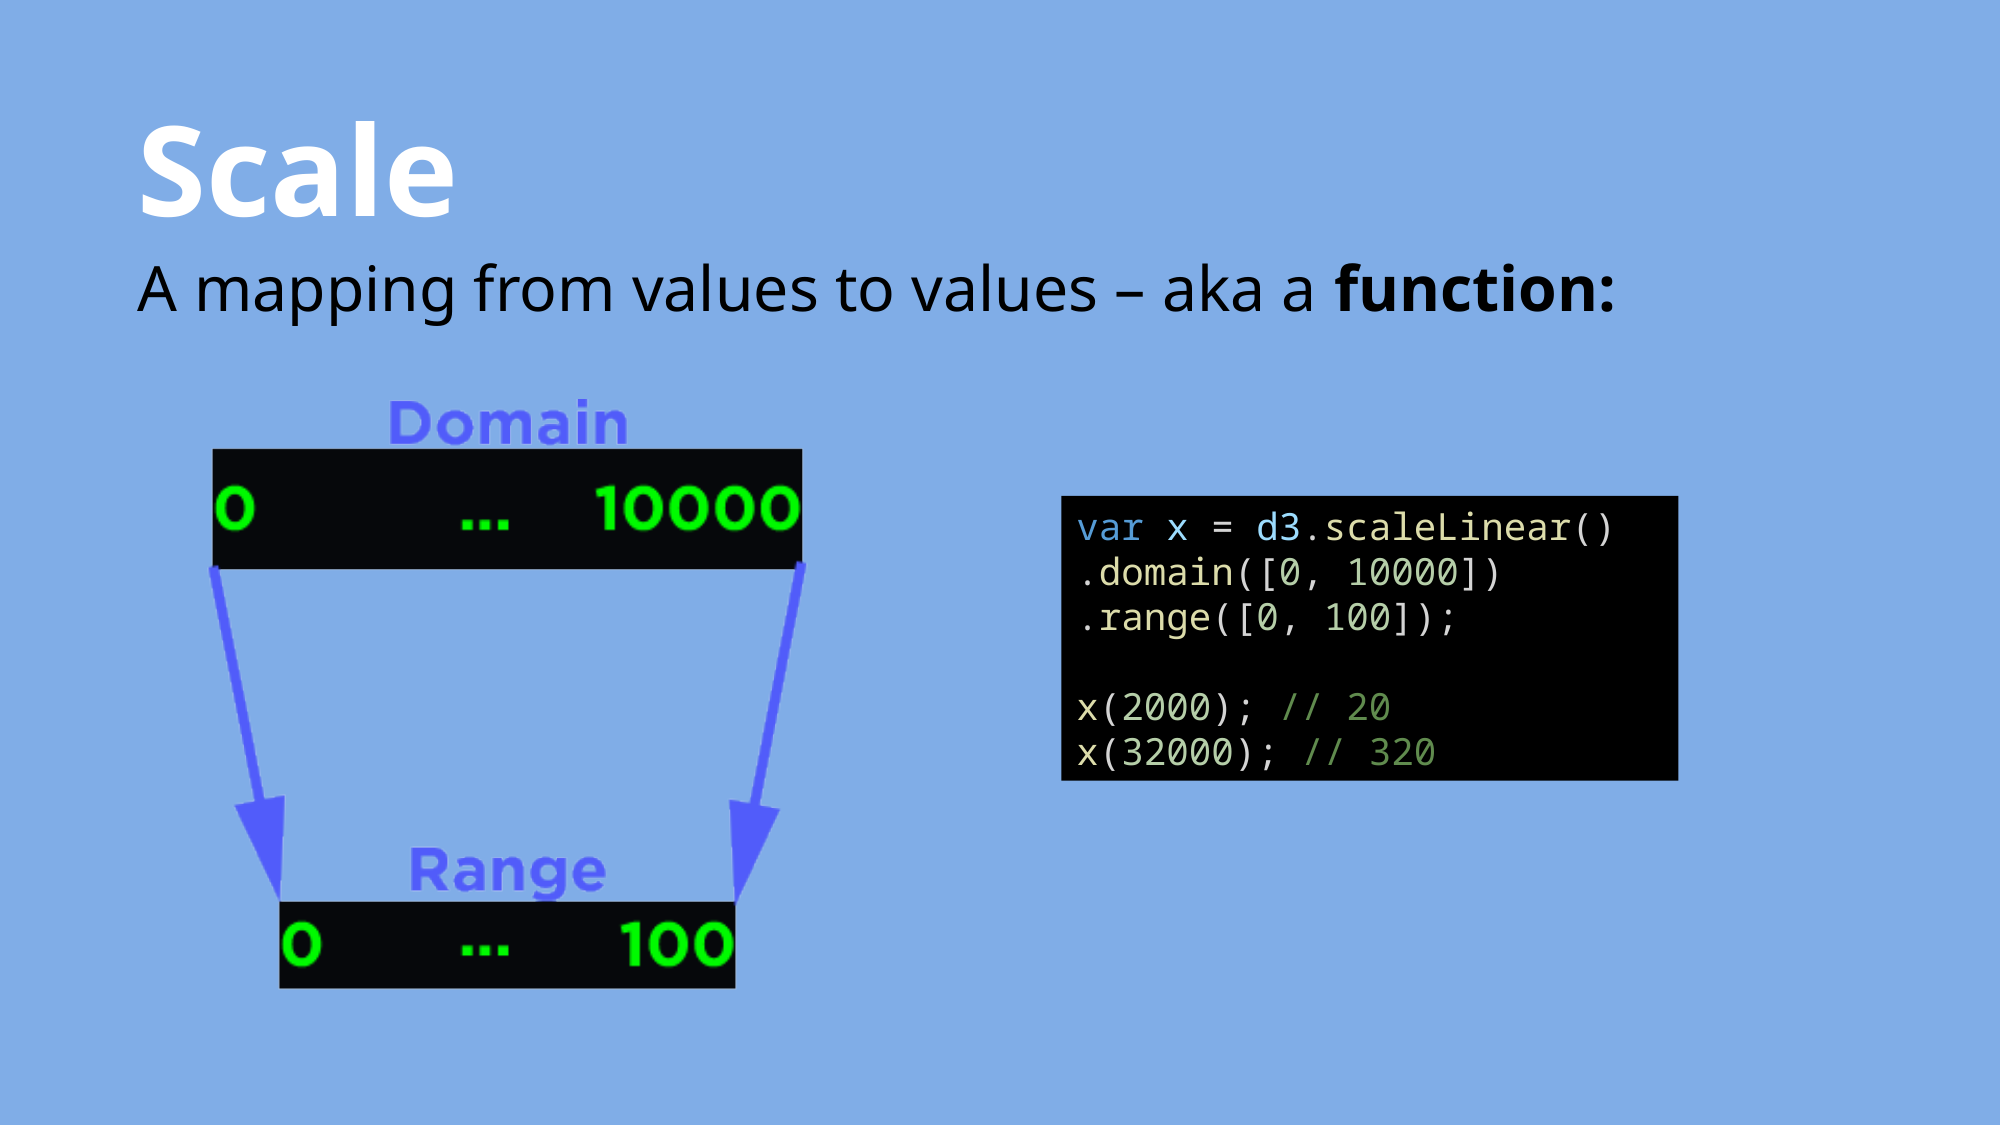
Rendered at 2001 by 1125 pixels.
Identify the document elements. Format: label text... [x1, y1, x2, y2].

text_box var x = d3.scaleLinear() .domain([0, 10000]) .range([0, 100]); x(2000); // 20 x(32000); // 320 [1061, 495, 1679, 781]
text_box A mapping from values to values – aka a function: [123, 242, 2000, 332]
picture [196, 399, 822, 1025]
text_box Scale [123, 84, 2000, 242]
